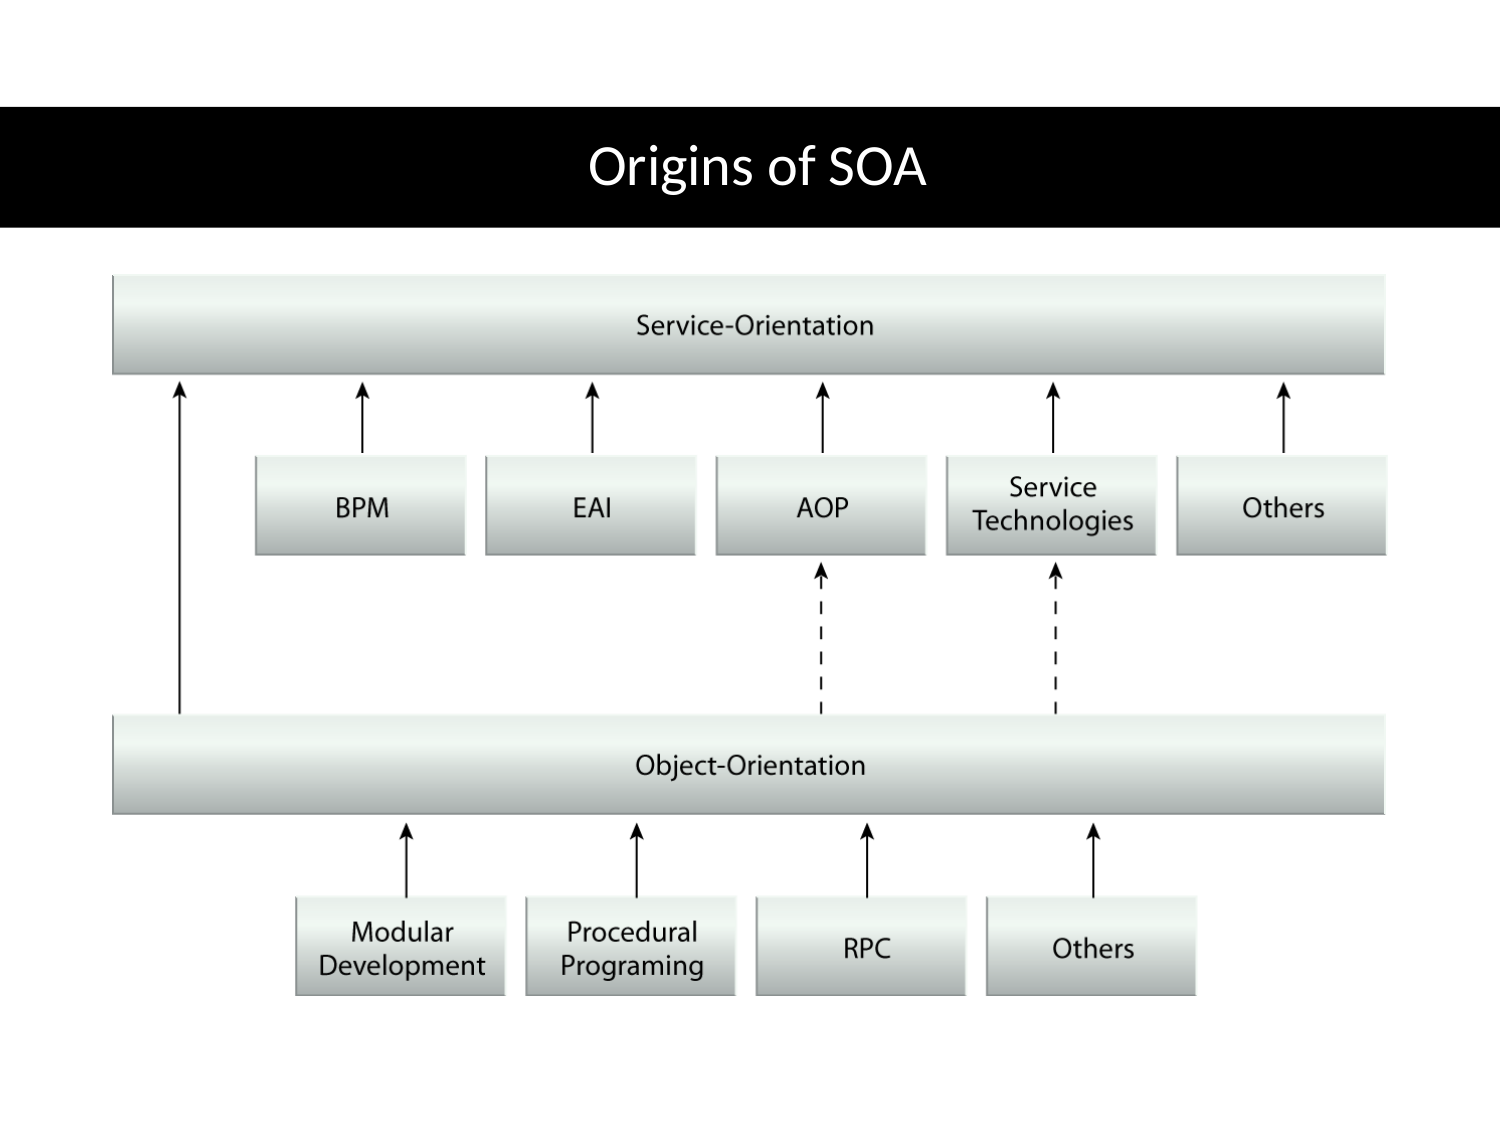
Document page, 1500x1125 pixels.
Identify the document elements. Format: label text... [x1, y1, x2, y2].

picture [111, 274, 1389, 996]
title Origins of SOA [68, 105, 1448, 228]
text_box [0, 105, 1500, 230]
